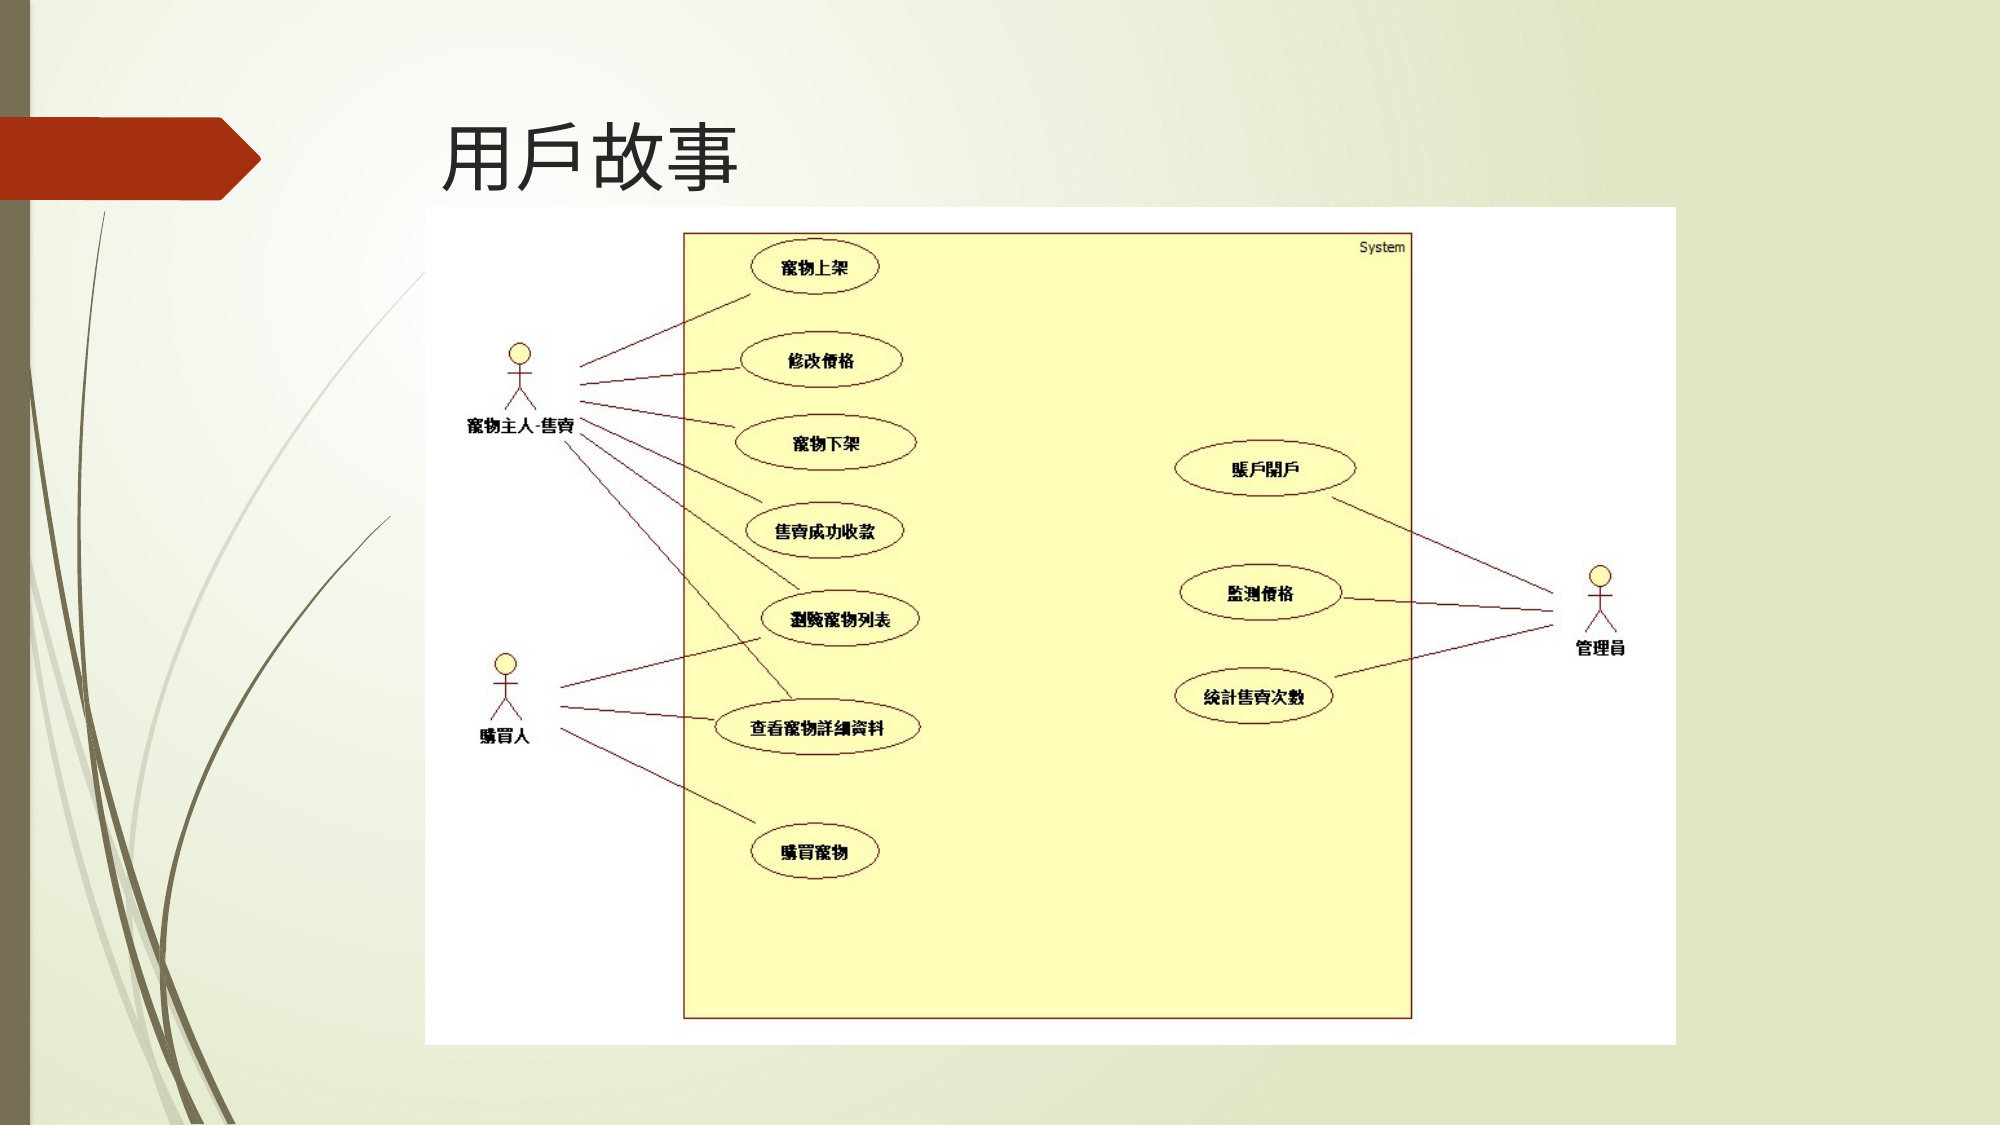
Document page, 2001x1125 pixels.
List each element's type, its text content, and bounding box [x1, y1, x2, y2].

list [425, 207, 1676, 1045]
title 用戶故事 [425, 102, 1888, 313]
